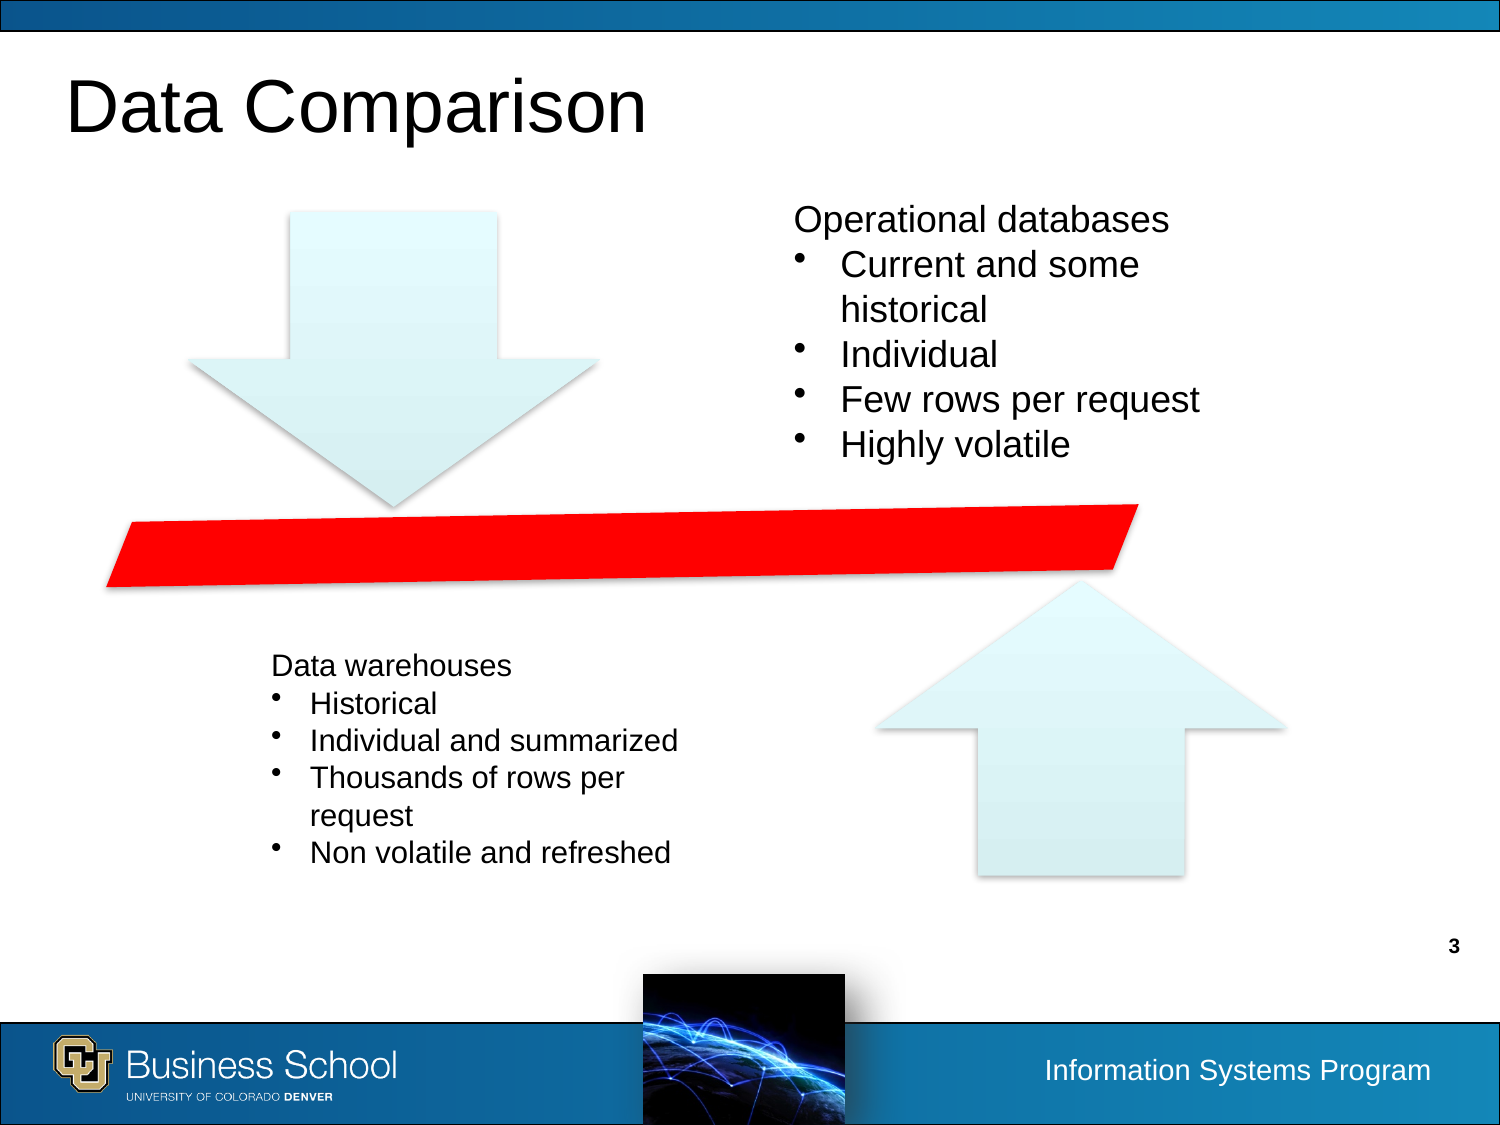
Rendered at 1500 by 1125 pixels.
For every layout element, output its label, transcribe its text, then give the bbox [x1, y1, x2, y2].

picture [643, 974, 845, 1125]
title Data Comparison [49, 49, 1426, 163]
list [49, 174, 1426, 913]
picture [53, 1034, 396, 1101]
